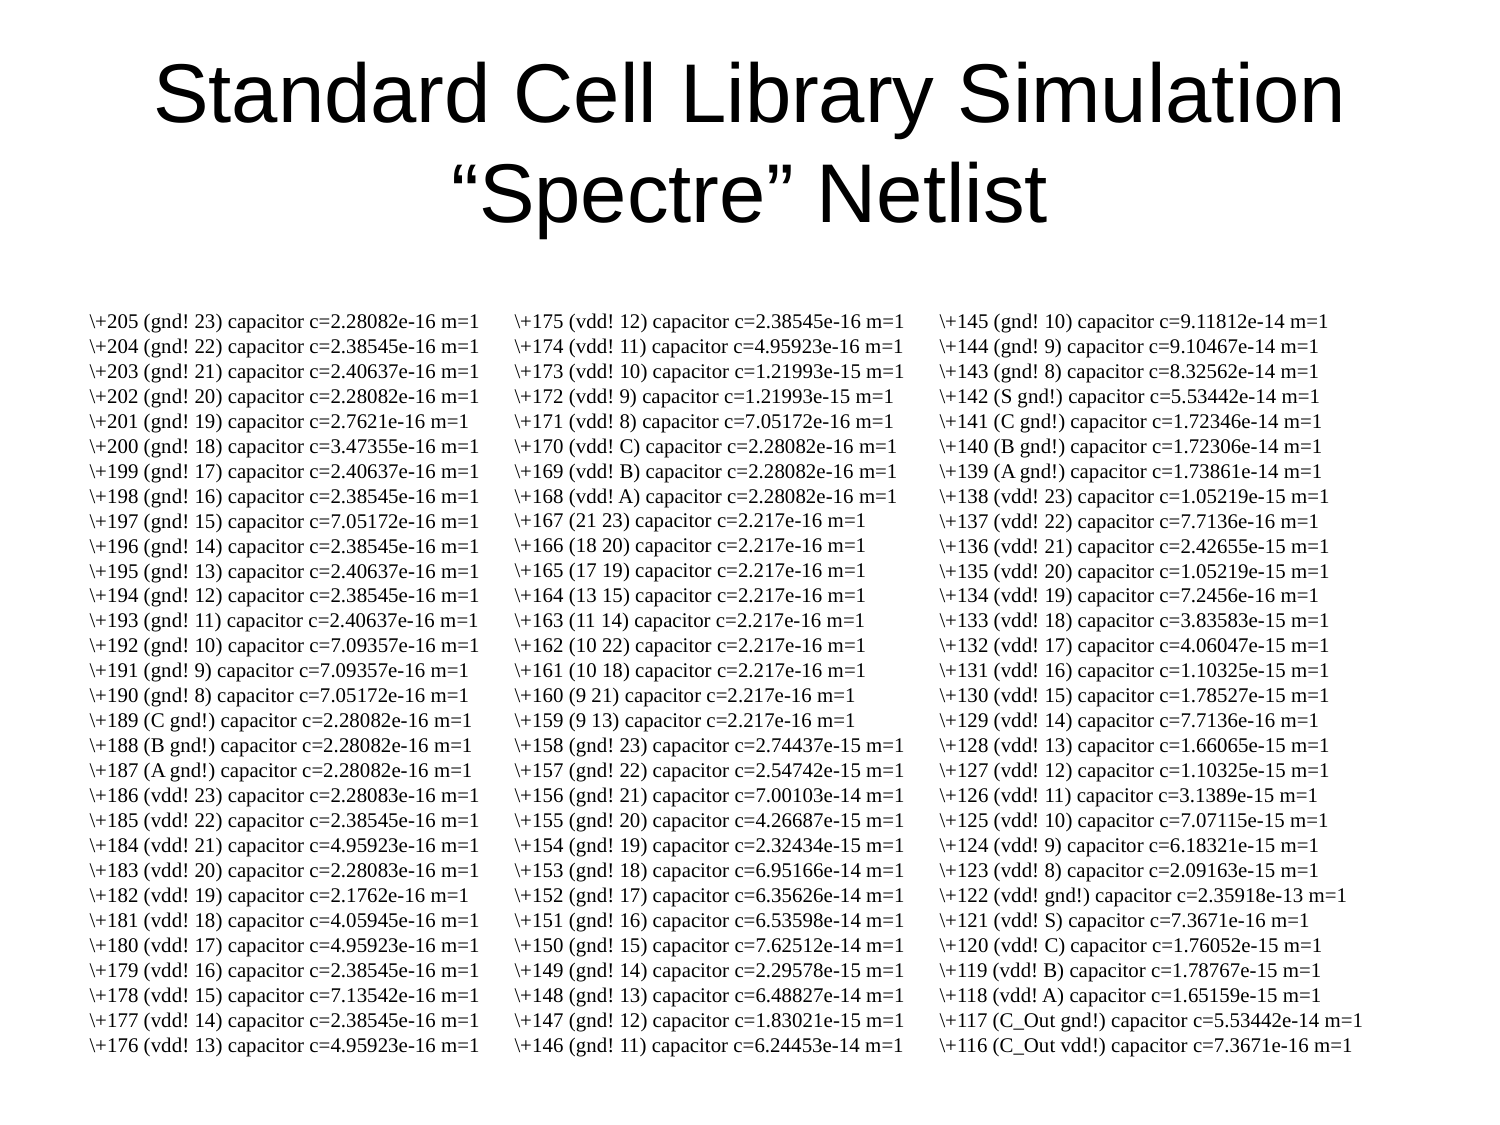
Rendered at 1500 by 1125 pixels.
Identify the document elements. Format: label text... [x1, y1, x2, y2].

text_box \+205 (gnd! 23) capacitor c=2.28082e-16 m=1 \+204 (gnd! 22) capacitor c=2.38545e-16 m=1 \+203 (gnd! 21) capacitor c=2.40637e-16 m=1 \+202 (gnd! 20) capacitor c=2.28082e-16 m=1 \+201 (gnd! 19) capacitor c=2.7621e-16 m=1 \+200 (gnd! 18) capacitor c=3.47355e-16 m=1 \+199 (gnd! 17) capacitor c=2.40637e-16 m=1 \+198 (gnd! 16) capacitor c=2.38545e-16 m=1 \+197 (gnd! 15) capacitor c=7.05172e-16 m=1 \+196 (gnd! 14) capacitor c=2.38545e-16 m=1 \+195 (gnd! 13) capacitor c=2.40637e-16 m=1 \+194 (gnd! 12) capacitor c=2.38545e-16 m=1 \+193 (gnd! 11) capacitor c=2.40637e-16 m=1 \+192 (gnd! 10) capacitor c=7.09357e-16 m=1 \+191 (gnd! 9) capacitor c=7.09357e-16 m=1 \+190 (gnd! 8) capacitor c=7.05172e-16 m=1 \+189 (C gnd!) capacitor c=2.28082e-16 m=1 \+188 (B gnd!) capacitor c=2.28082e-16 m=1 \+187 (A gnd!) capacitor c=2.28082e-16 m=1 \+186 (vdd! 23) capacitor c=2.28083e-16 m=1 \+185 (vdd! 22) capacitor c=2.38545e-16 m=1 \+184 (vdd! 21) capacitor c=4.95923e-16 m=1 \+183 (vdd! 20) capacitor c=2.28083e-16 m=1 \+182 (vdd! 19) capacitor c=2.1762e-16 m=1 \+181 (vdd! 18) capacitor c=4.05945e-16 m=1 \+180 (vdd! 17) capacitor c=4.95923e-16 m=1 \+179 (vdd! 16) capacitor c=2.38545e-16 m=1 \+178 (vdd! 15) capacitor c=7.13542e-16 m=1 \+177 (vdd! 14) capacitor c=2.38545e-16 m=1 \+176 (vdd! 13) capacitor c=4.95923e-16 m=1 [74, 299, 500, 1090]
text_box \+145 (gnd! 10) capacitor c=9.11812e-14 m=1 \+144 (gnd! 9) capacitor c=9.10467e-14 m=1 \+143 (gnd! 8) capacitor c=8.32562e-14 m=1 \+142 (S gnd!) capacitor c=5.53442e-14 m=1 \+141 (C gnd!) capacitor c=1.72346e-14 m=1 \+140 (B gnd!) capacitor c=1.72306e-14 m=1 \+139 (A gnd!) capacitor c=1.73861e-14 m=1 \+138 (vdd! 23) capacitor c=1.05219e-15 m=1 \+137 (vdd! 22) capacitor c=7.7136e-16 m=1 \+136 (vdd! 21) capacitor c=2.42655e-15 m=1 \+135 (vdd! 20) capacitor c=1.05219e-15 m=1 \+134 (vdd! 19) capacitor c=7.2456e-16 m=1 \+133 (vdd! 18) capacitor c=3.83583e-15 m=1 \+132 (vdd! 17) capacitor c=4.06047e-15 m=1 \+131 (vdd! 16) capacitor c=1.10325e-15 m=1 \+130 (vdd! 15) capacitor c=1.78527e-15 m=1 \+129 (vdd! 14) capacitor c=7.7136e-16 m=1 \+128 (vdd! 13) capacitor c=1.66065e-15 m=1 \+127 (vdd! 12) capacitor c=1.10325e-15 m=1 \+126 (vdd! 11) capacitor c=3.1389e-15 m=1 \+125 (vdd! 10) capacitor c=7.07115e-15 m=1 \+124 (vdd! 9) capacitor c=6.18321e-15 m=1 \+123 (vdd! 8) capacitor c=2.09163e-15 m=1 \+122 (vdd! gnd!) capacitor c=2.35918e-13 m=1 \+121 (vdd! S) capacitor c=7.3671e-16 m=1 \+120 (vdd! C) capacitor c=1.76052e-15 m=1 \+119 (vdd! B) capacitor c=1.78767e-15 m=1 \+118 (vdd! A) capacitor c=1.65159e-15 m=1 \+117 (C_Out gnd!) capacitor c=5.53442e-14 m=1 \+116 (C_Out vdd!) capacitor c=7.3671e-16 m=1 [924, 299, 1388, 1090]
title Standard Cell Library Simulation “Spectre” Netlist [75, 45, 1425, 233]
text_box \+175 (vdd! 12) capacitor c=2.38545e-16 m=1 \+174 (vdd! 11) capacitor c=4.95923e-16 m=1 \+173 (vdd! 10) capacitor c=1.21993e-15 m=1 \+172 (vdd! 9) capacitor c=1.21993e-15 m=1 \+171 (vdd! 8) capacitor c=7.05172e-16 m=1 \+170 (vdd! C) capacitor c=2.28082e-16 m=1 \+169 (vdd! B) capacitor c=2.28082e-16 m=1 \+168 (vdd! A) capacitor c=2.28082e-16 m=1 \+167 (21 23) capacitor c=2.217e-16 m=1 \+166 (18 20) capacitor c=2.217e-16 m=1 \+165 (17 19) capacitor c=2.217e-16 m=1 \+164 (13 15) capacitor c=2.217e-16 m=1 \+163 (11 14) capacitor c=2.217e-16 m=1 \+162 (10 22) capacitor c=2.217e-16 m=1 \+161 (10 18) capacitor c=2.217e-16 m=1 \+160 (9 21) capacitor c=2.217e-16 m=1 \+159 (9 13) capacitor c=2.217e-16 m=1 \+158 (gnd! 23) capacitor c=2.74437e-15 m=1 \+157 (gnd! 22) capacitor c=2.54742e-15 m=1 \+156 (gnd! 21) capacitor c=7.00103e-14 m=1 \+155 (gnd! 20) capacitor c=4.26687e-15 m=1 \+154 (gnd! 19) capacitor c=2.32434e-15 m=1 \+153 (gnd! 18) capacitor c=6.95166e-14 m=1 \+152 (gnd! 17) capacitor c=6.35626e-14 m=1 \+151 (gnd! 16) capacitor c=6.53598e-14 m=1 \+150 (gnd! 15) capacitor c=7.62512e-14 m=1 \+149 (gnd! 14) capacitor c=2.29578e-15 m=1 \+148 (gnd! 13) capacitor c=6.48827e-14 m=1 \+147 (gnd! 12) capacitor c=1.83021e-15 m=1 \+146 (gnd! 11) capacitor c=6.24453e-14 m=1 [499, 299, 924, 1065]
